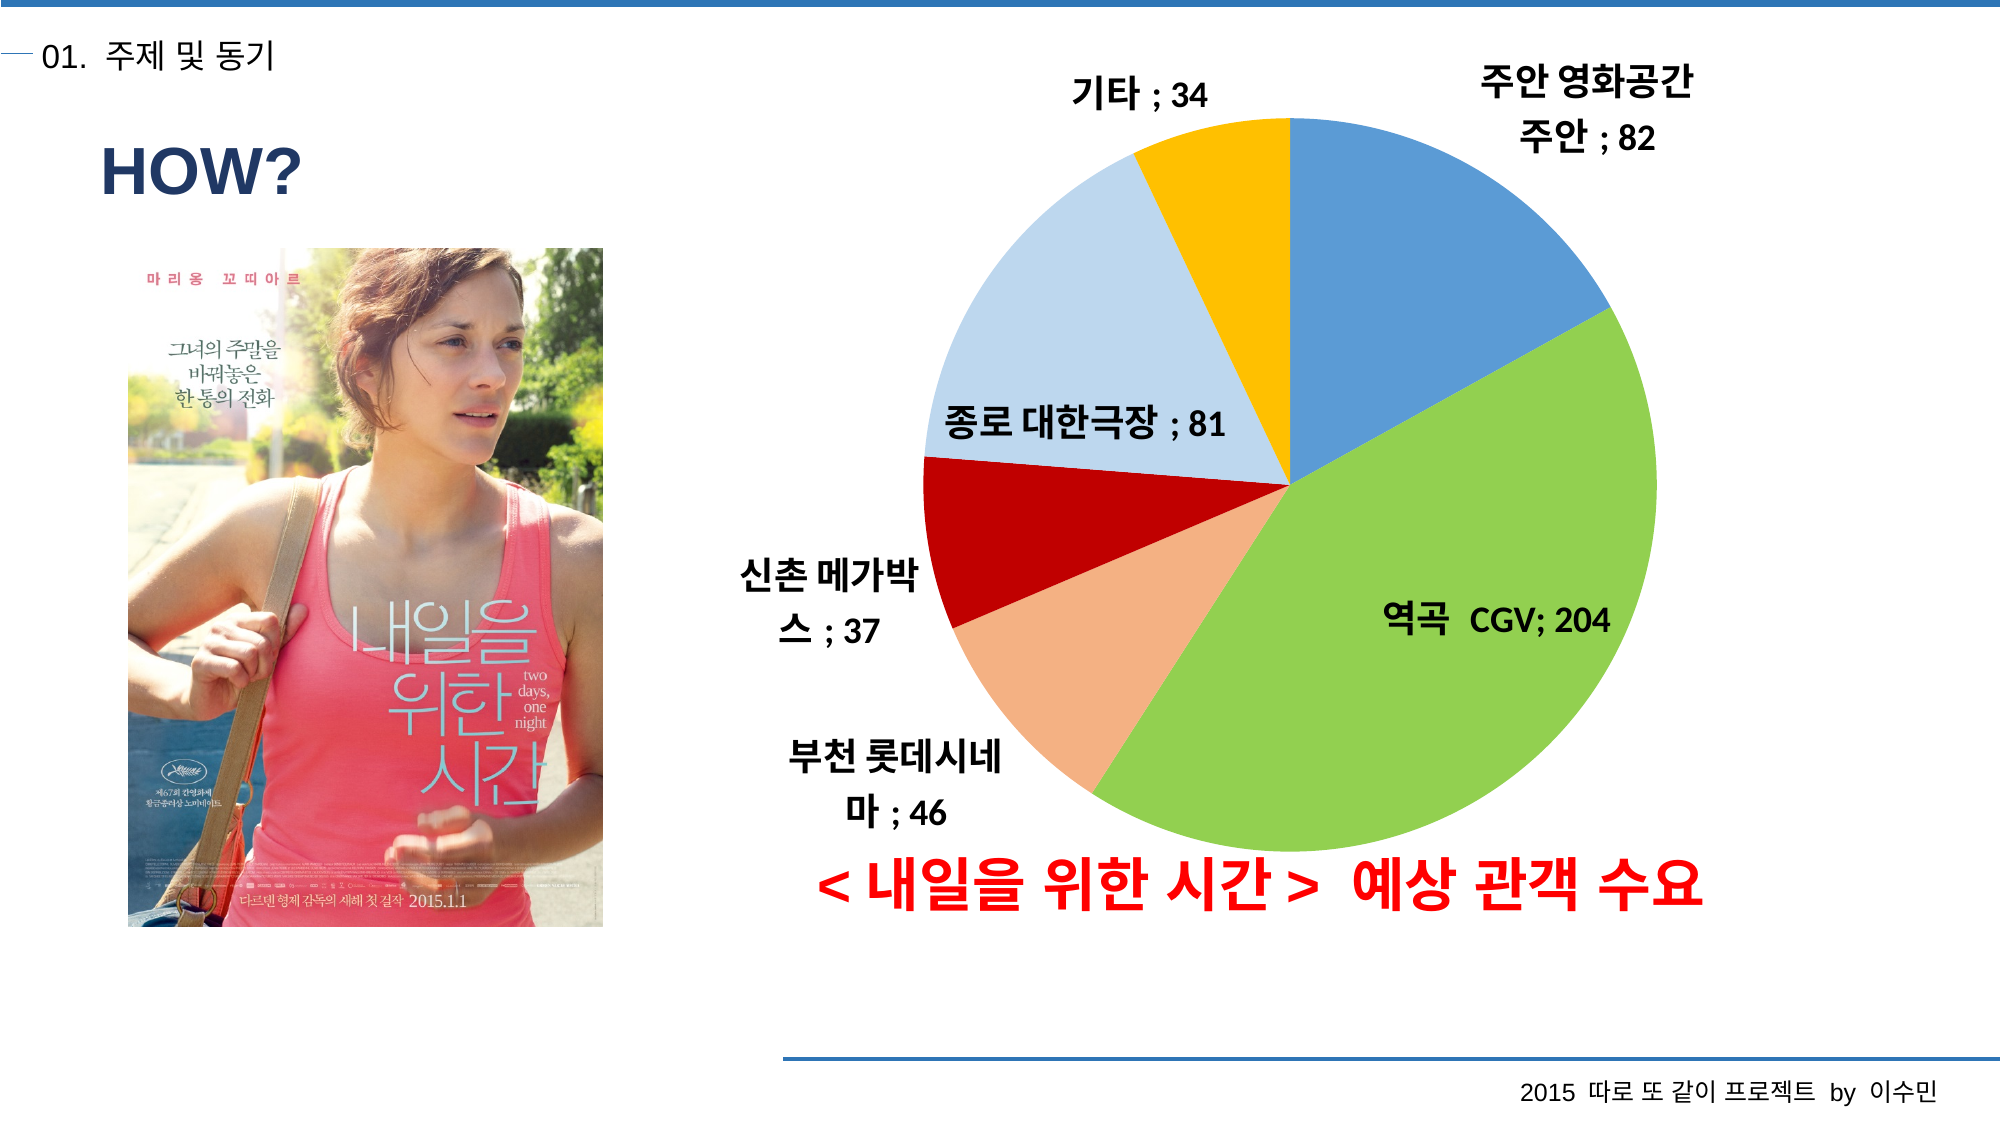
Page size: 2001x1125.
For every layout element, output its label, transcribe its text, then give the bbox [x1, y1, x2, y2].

text_box 2015 따로 또 같이 프로젝트 by 이수민 [1460, 1068, 2000, 1114]
text_box HOW? [85, 120, 408, 215]
chart [609, 11, 1943, 901]
text_box 01. 주제 및 동기 [26, 28, 356, 83]
text_box <내일을 위한 시간> 예상 관객 수요 [803, 901, 1865, 926]
picture [128, 248, 603, 928]
